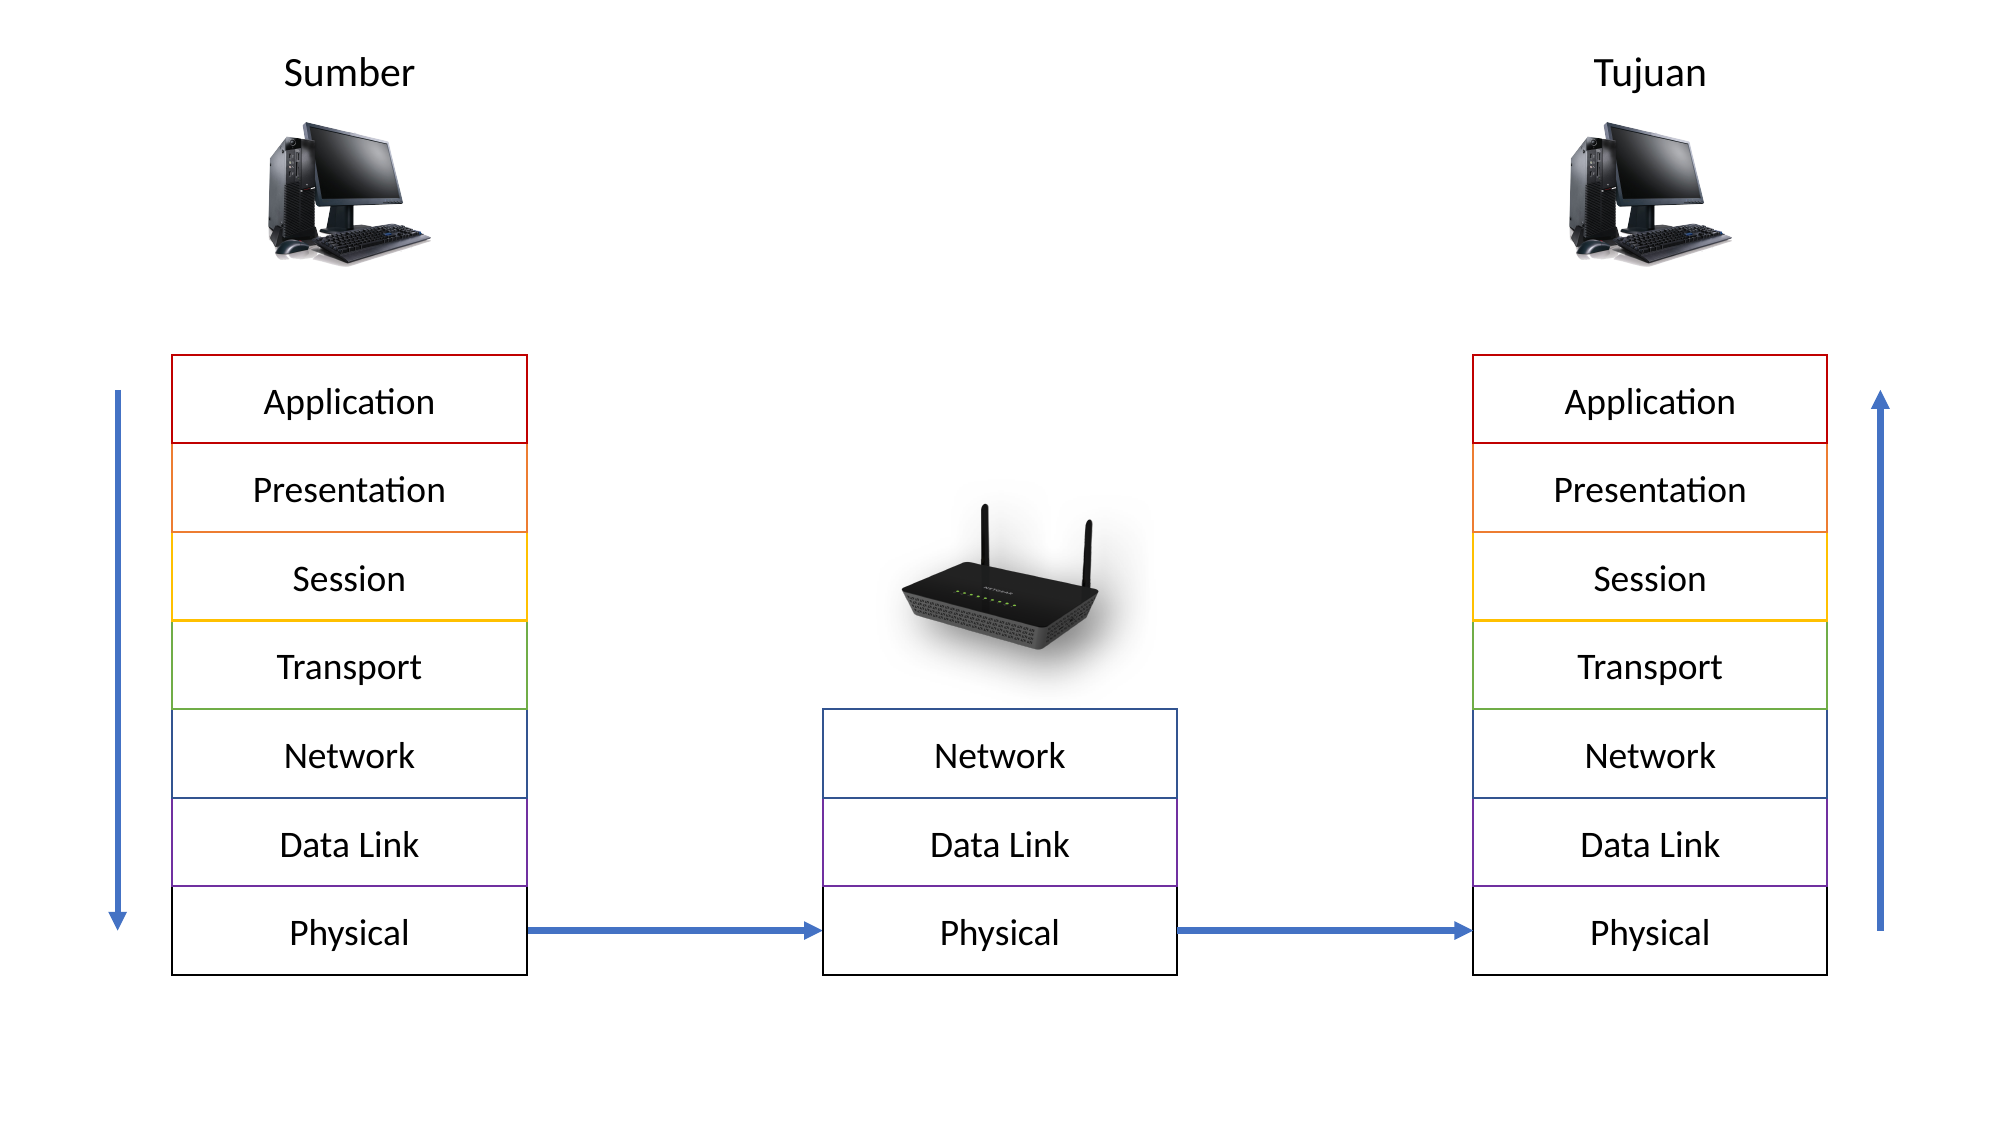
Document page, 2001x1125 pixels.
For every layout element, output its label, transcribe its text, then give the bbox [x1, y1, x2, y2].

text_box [822, 709, 1178, 975]
text_box Sumber [219, 37, 480, 102]
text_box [172, 354, 527, 975]
picture [1569, 122, 1732, 267]
picture [268, 122, 431, 267]
picture [901, 503, 1099, 650]
text_box Tujuan [1520, 37, 1781, 103]
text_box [1473, 354, 1828, 975]
